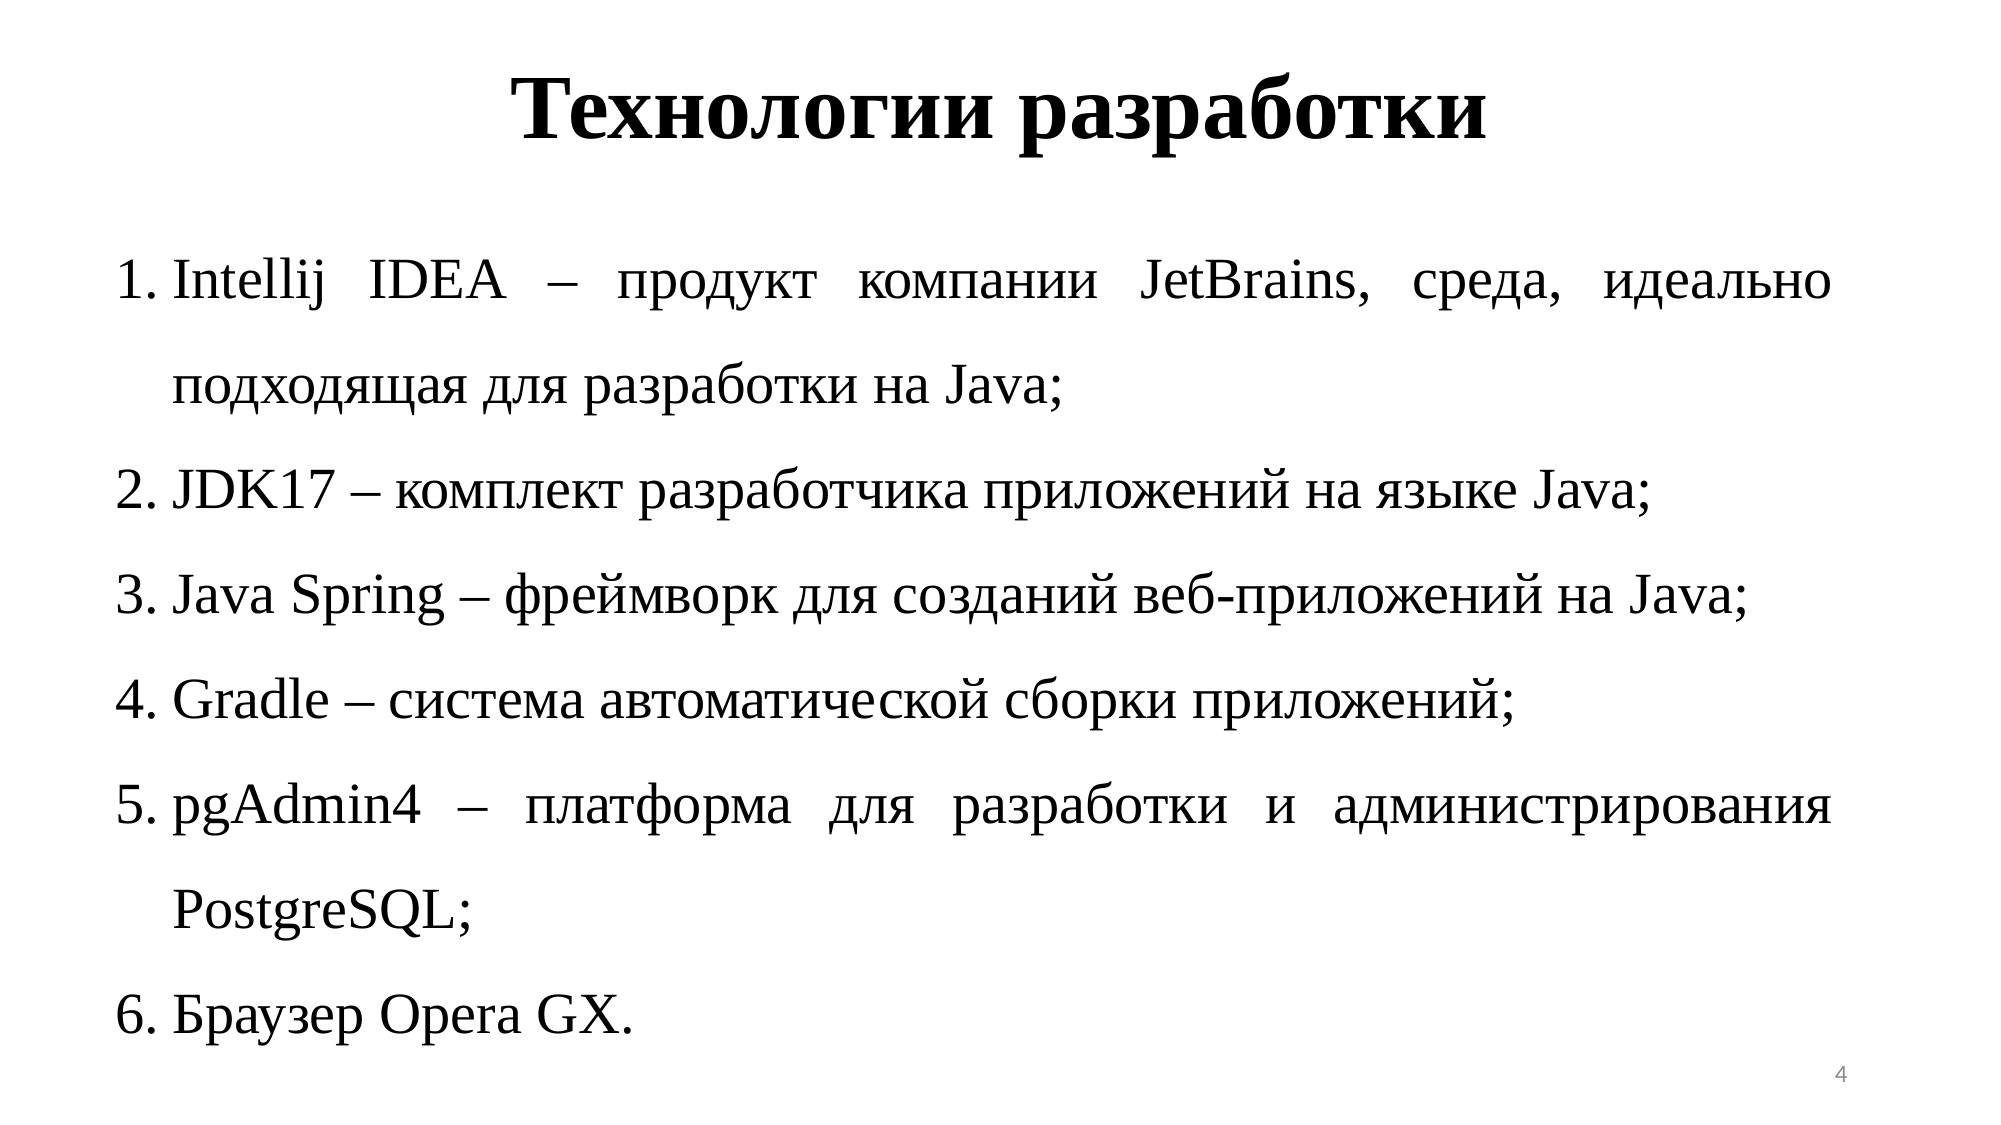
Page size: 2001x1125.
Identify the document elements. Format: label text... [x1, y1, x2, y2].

title Технологии разработки [137, 0, 1863, 218]
text_box Intellij IDEA – продукт компании JetBrains, среда, идеально подходящая для разработки на Java; JDK17 – комплект разработчика приложений на языке Java; Java Spring – фреймворк для созданий веб-приложений на Java; Gradle – система автоматической сборки приложений; pgAdmin4 – платформа для разработки и администрирования PostgreSQL; Браузер Opera GX. [100, 197, 1848, 1053]
slide_number 4 [1412, 1042, 1863, 1103]
